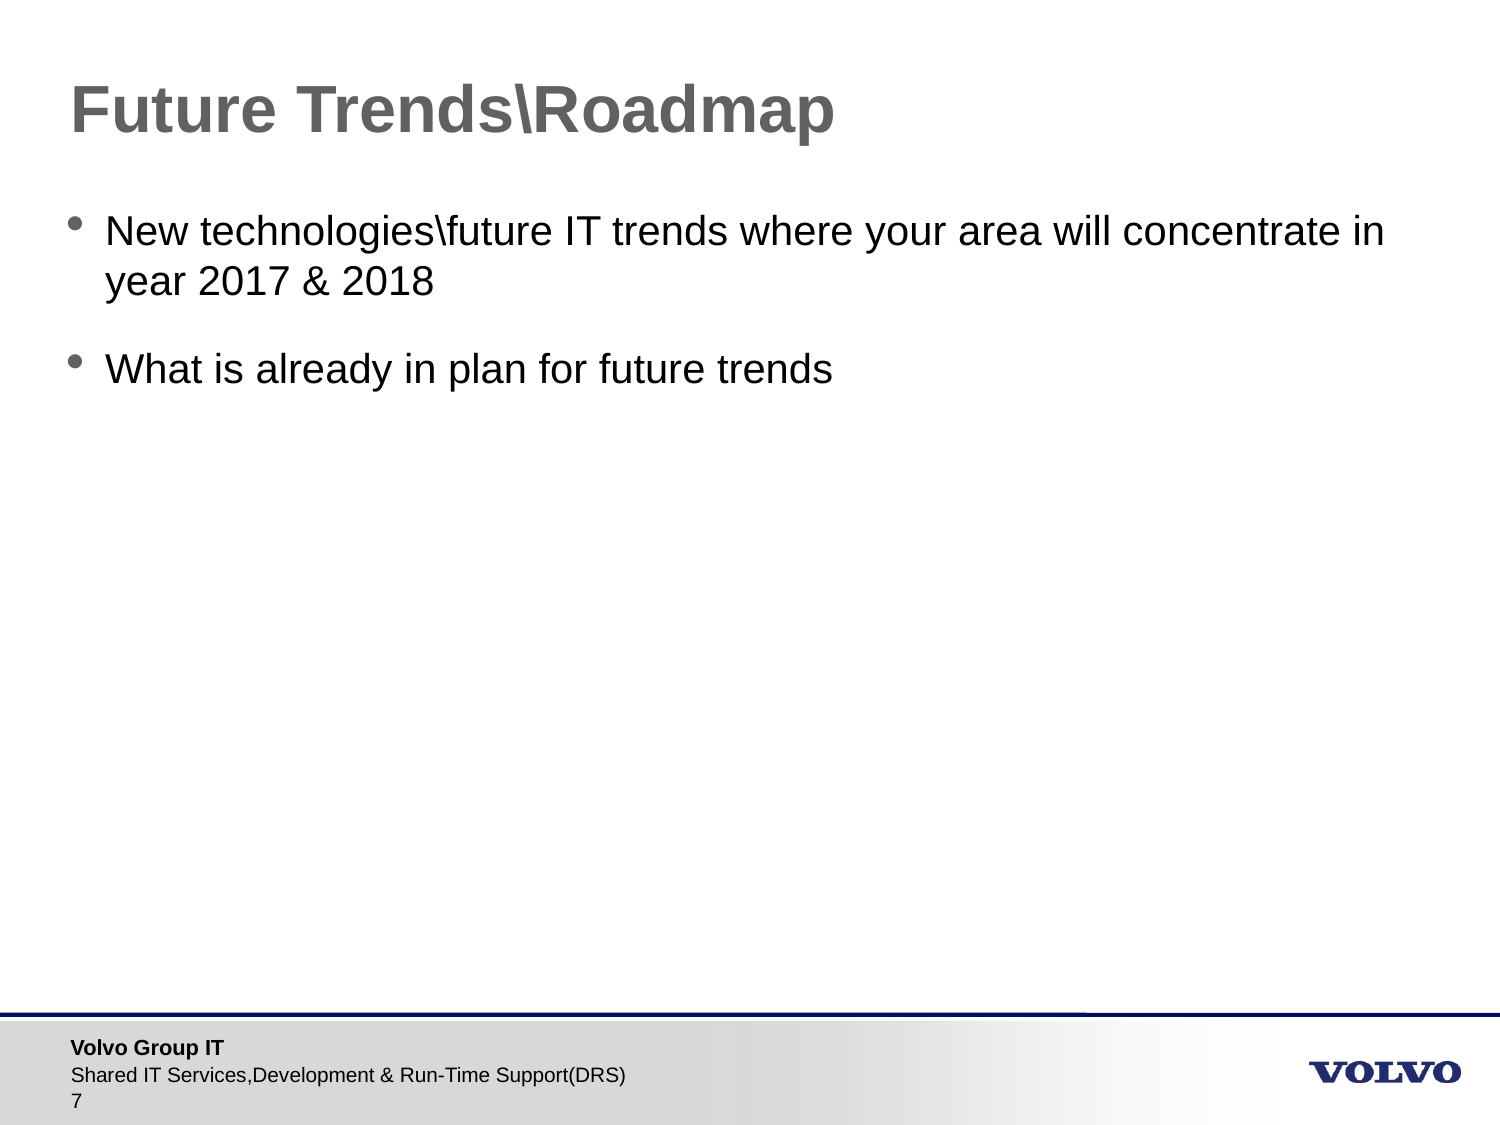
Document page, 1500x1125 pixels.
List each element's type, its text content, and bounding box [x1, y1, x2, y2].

footer Shared IT Services,Development & Run-Time Support(DRS) [55, 1054, 1184, 1090]
picture [1309, 1061, 1461, 1083]
slide_number 7 [55, 1085, 139, 1121]
list New technologies\future IT trends where your area will concentrate in year 2017 & 2018 What is already in plan for future trends [53, 196, 1404, 875]
title Future Trends\Roadmap [55, 58, 1406, 161]
picture [0, 1021, 1308, 1125]
